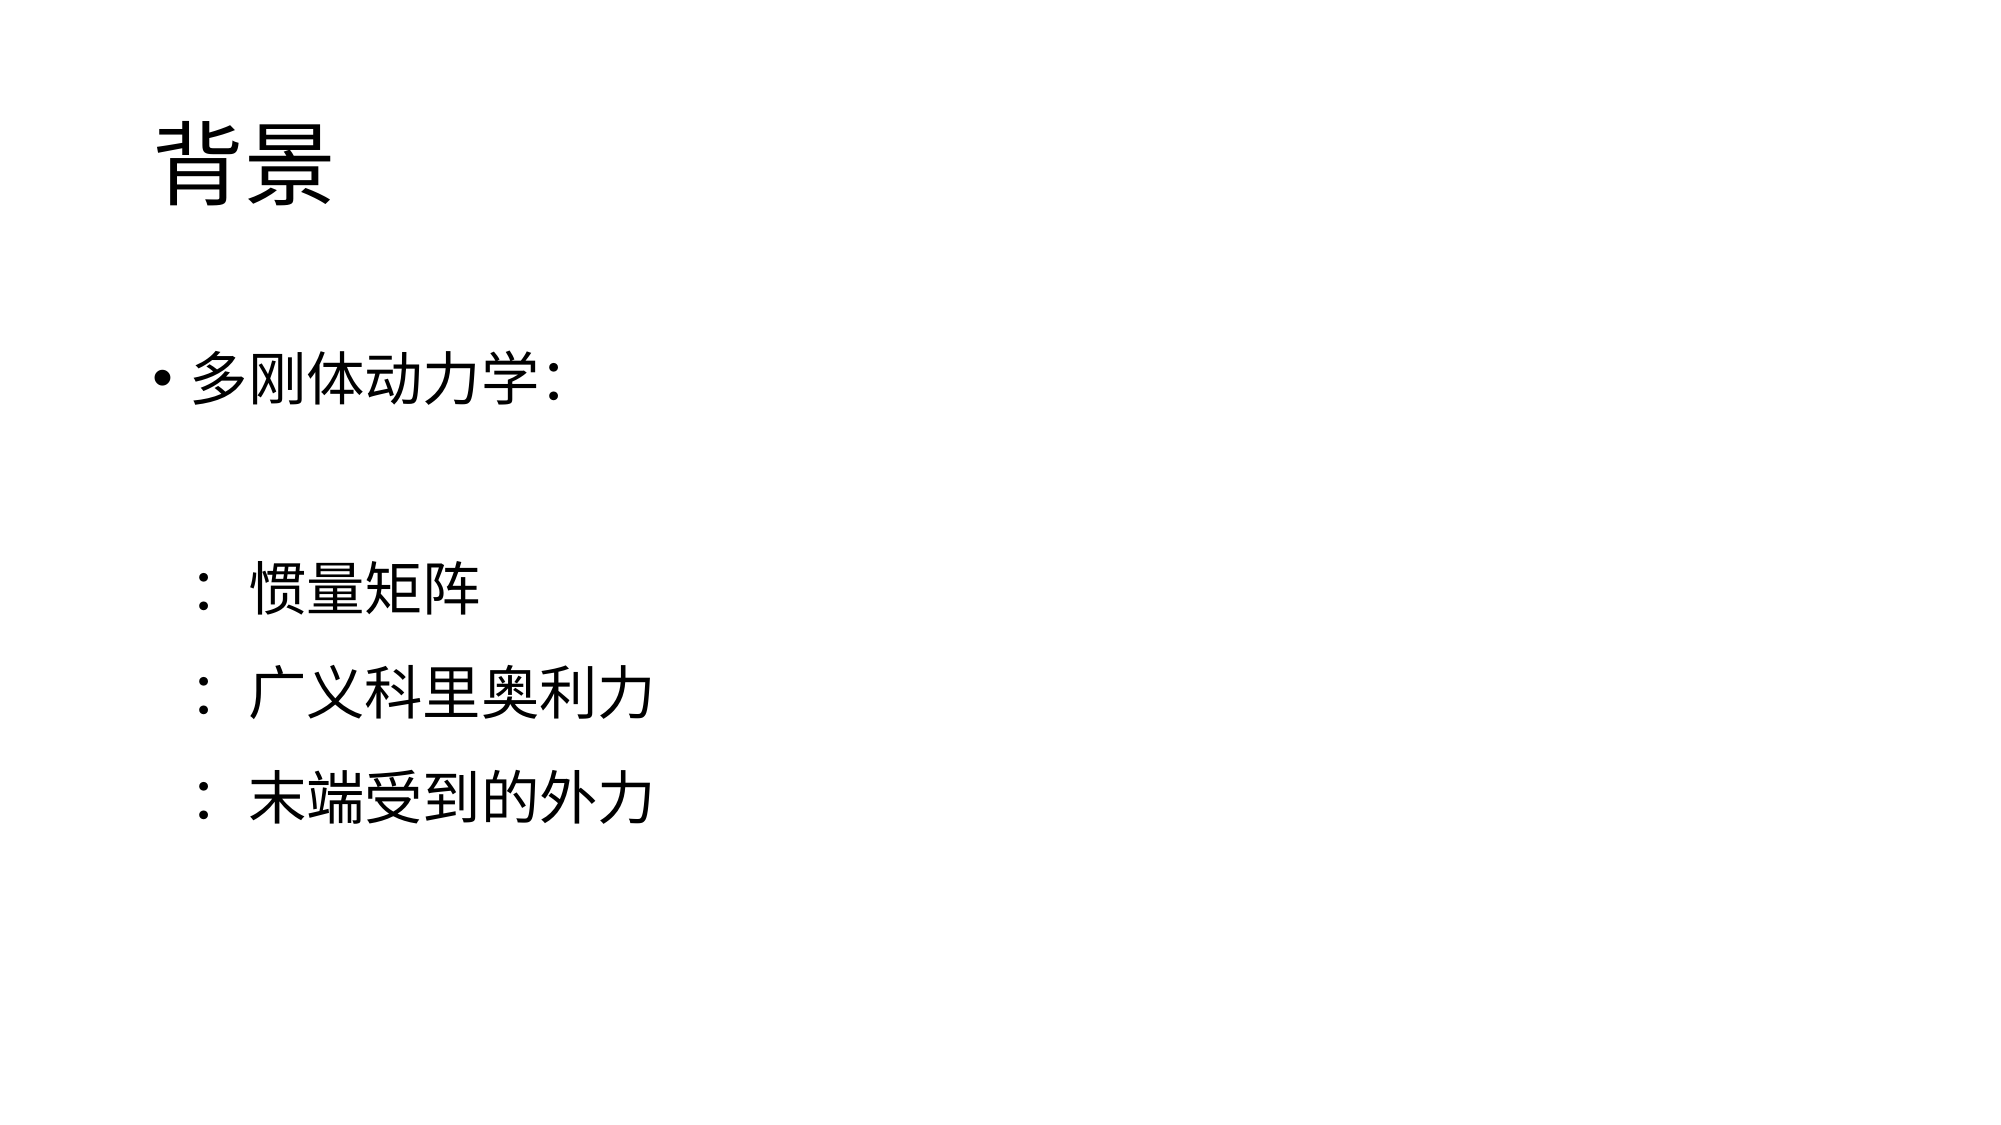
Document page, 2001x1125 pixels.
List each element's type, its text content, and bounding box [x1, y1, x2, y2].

title 背景 [137, 59, 1863, 278]
